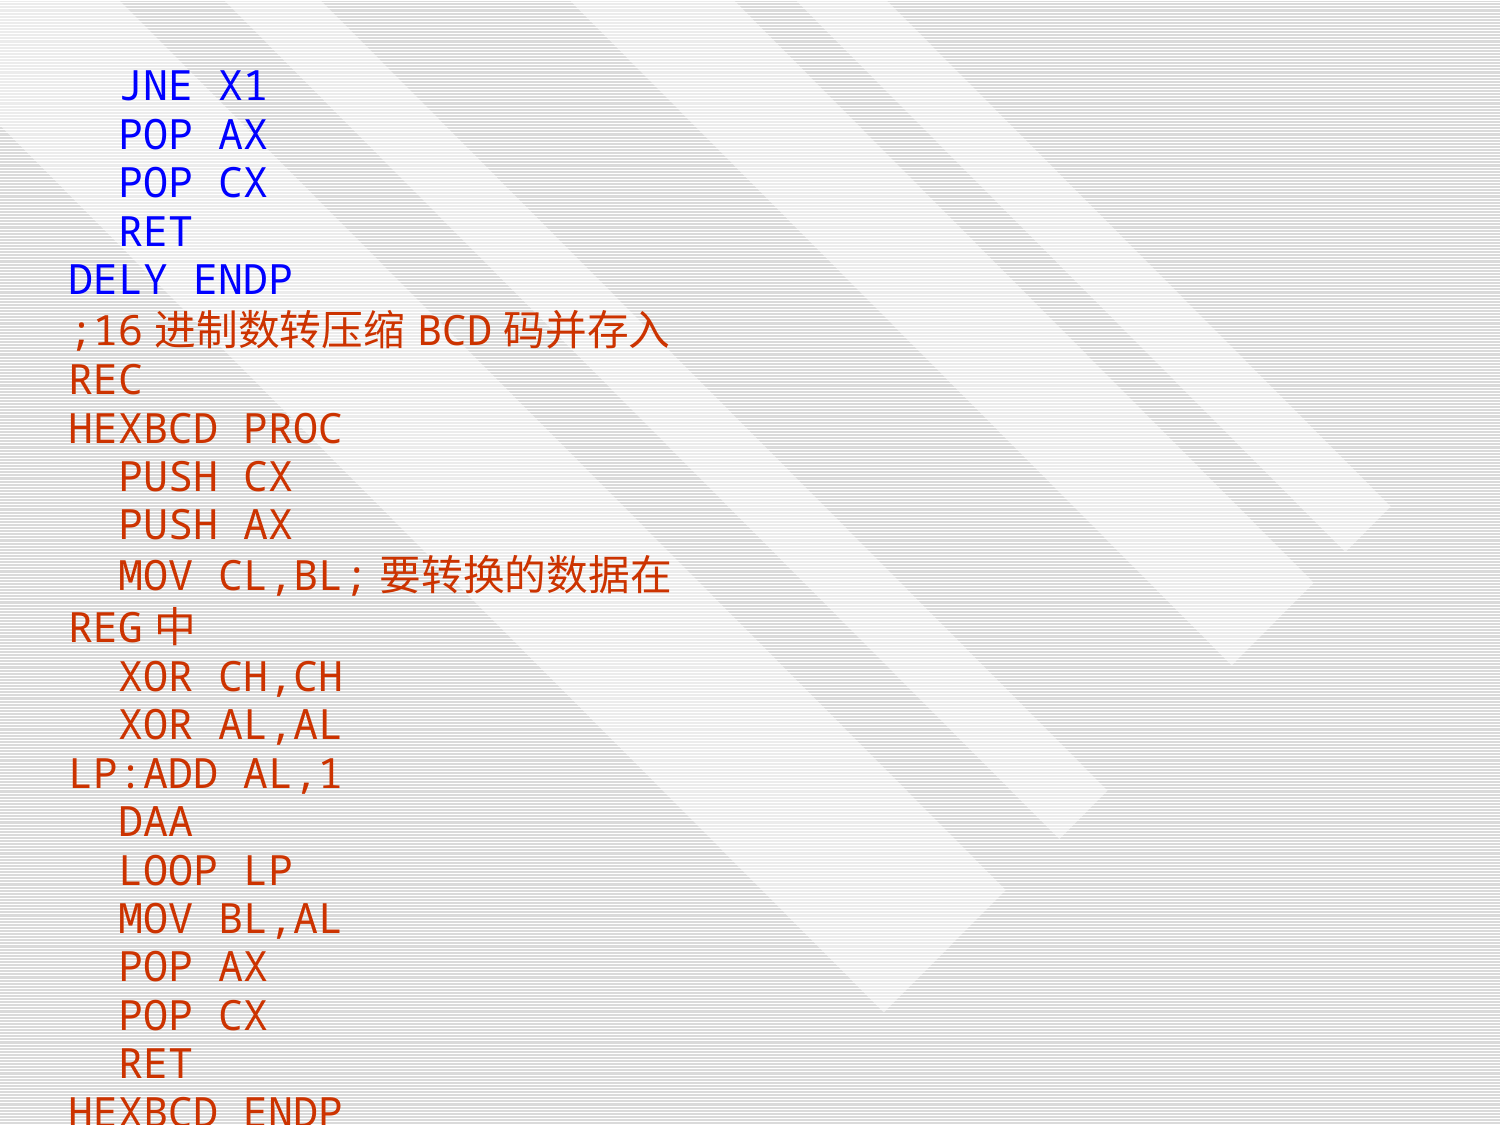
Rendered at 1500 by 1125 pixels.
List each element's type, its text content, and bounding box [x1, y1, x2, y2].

table_header [744, 55, 1435, 1125]
table_header JNE X1 POP AX POP CX RET DELY ENDP ;16进制数转压缩BCD码并存入REC HEXBCD PROC PUSH CX PUSH AX MOV CL,BL;要转换的数据在REG中 XOR CH,CH XOR AL,AL LP:ADD AL,1 DAA LOOP LP MOV BL,AL POP AX POP CX RET HEXBCD ENDP CODE ENDS END CLOCK [53, 55, 744, 1125]
